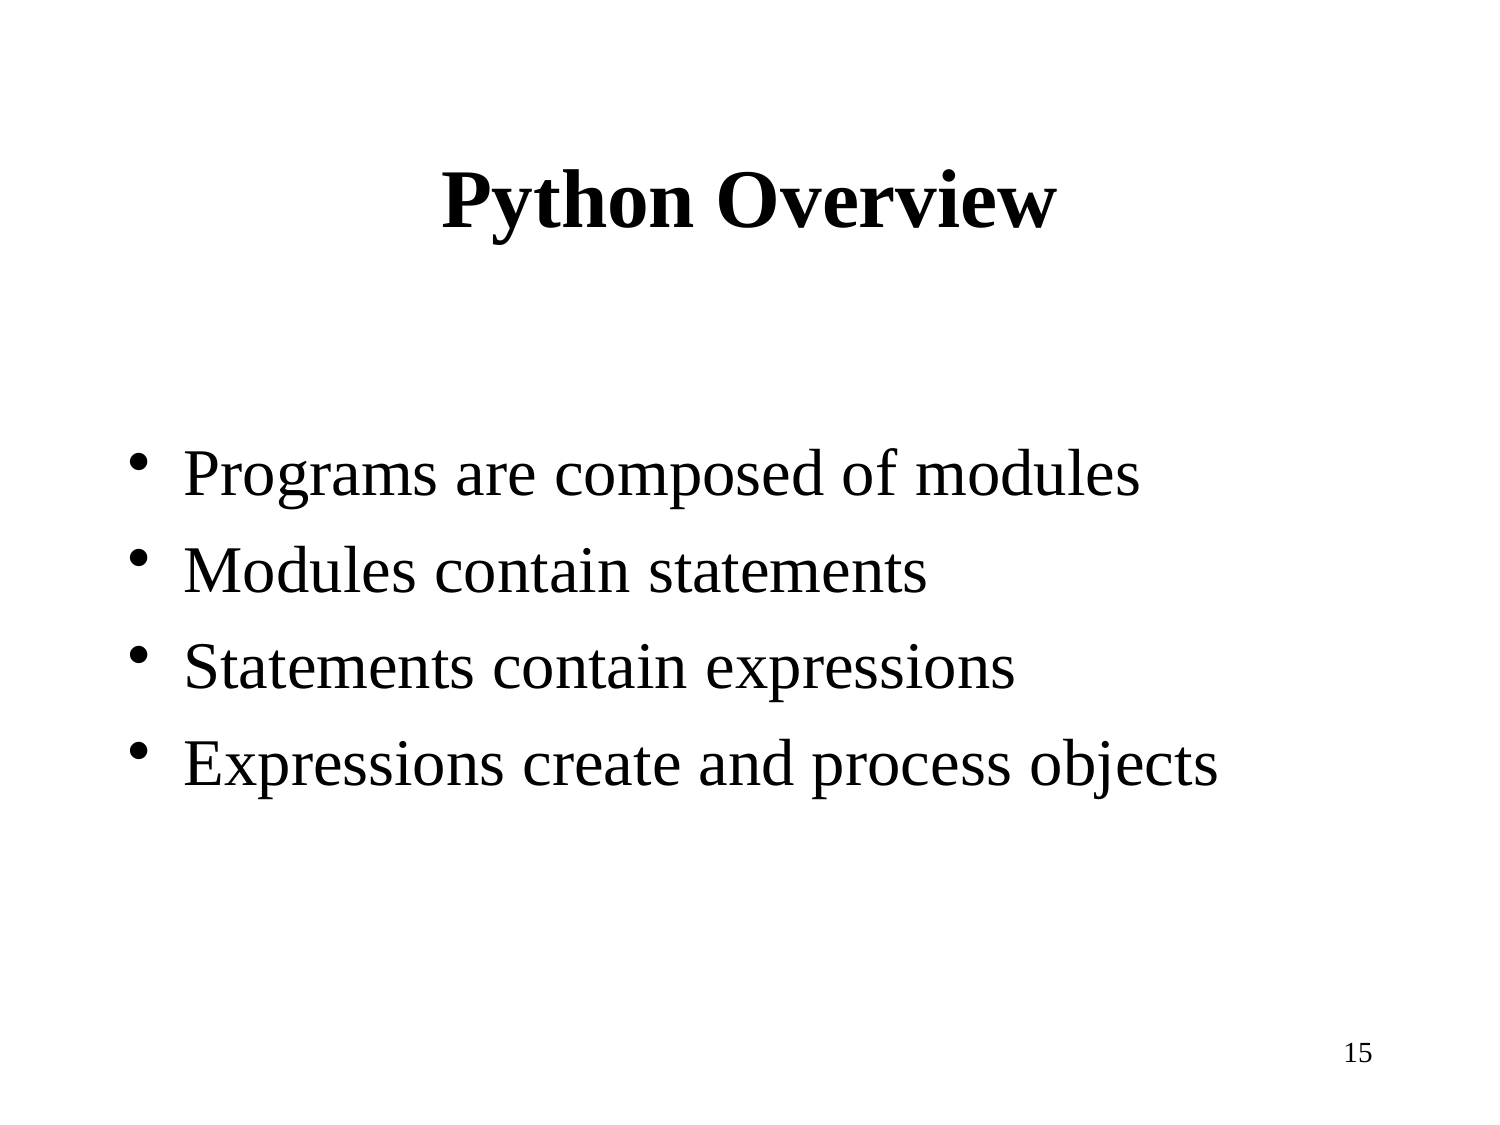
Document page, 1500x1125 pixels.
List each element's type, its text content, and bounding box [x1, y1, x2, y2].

slide_number 15 [1337, 1033, 1379, 1125]
title Python Overview [439, 141, 1061, 332]
text_box Programs are composed of modules Modules contain statements Statements contain expressions Expressions create and process objects [125, 410, 1221, 799]
